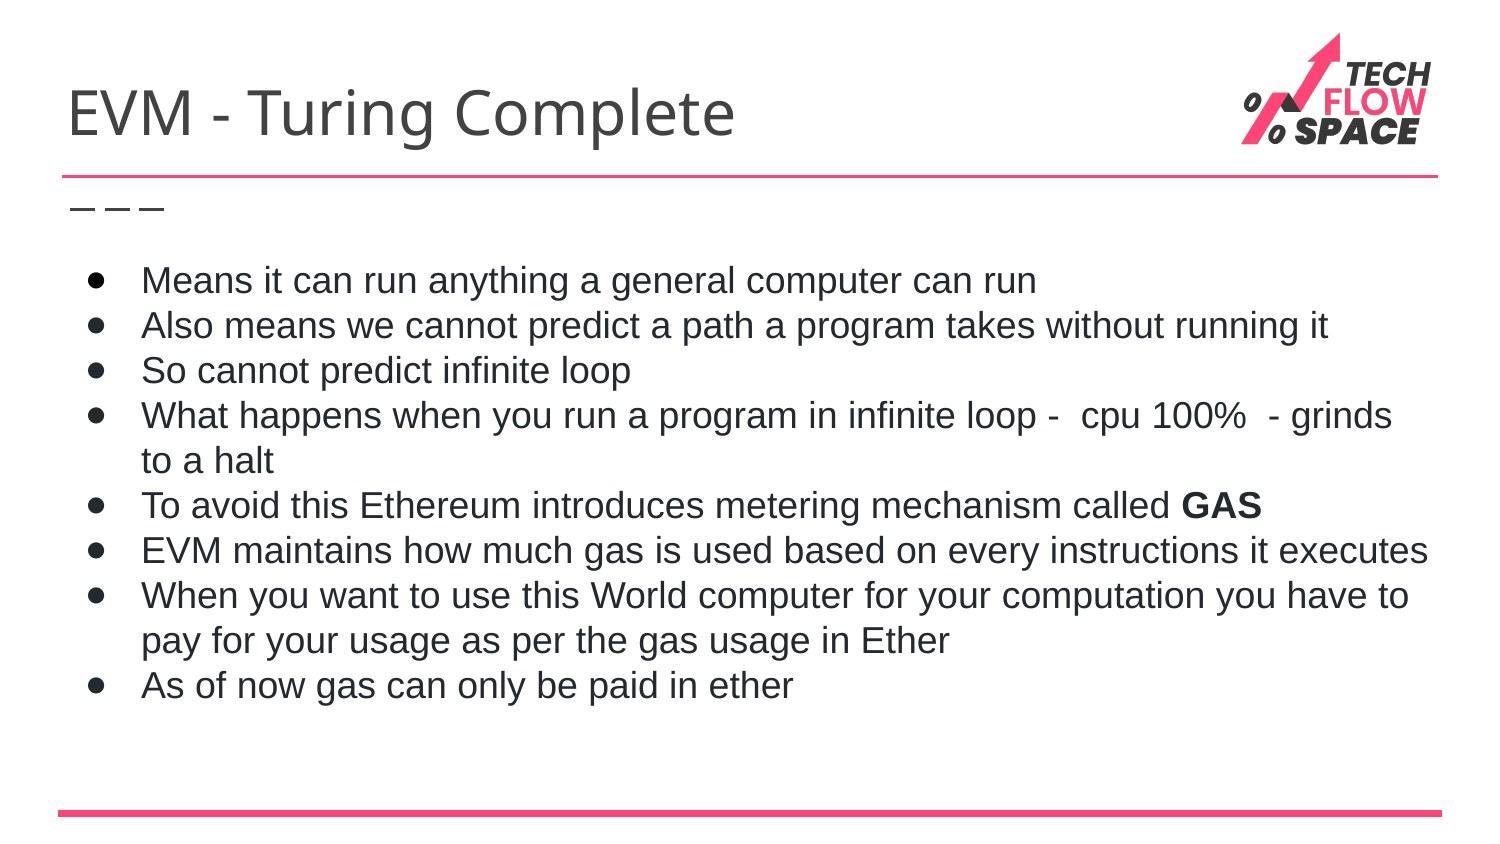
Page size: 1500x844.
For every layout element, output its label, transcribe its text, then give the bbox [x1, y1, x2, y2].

title EVM - Turing Complete [51, 42, 1077, 163]
list Means it can run anything a general computer can run Also means we cannot predict a path a program takes without running it So cannot predict infinite loop What happens when you run a program in infinite loop - cpu 100% - grinds to a halt To avoid this Ethereum introduces metering mechanism called GAS EVM maintains how much gas is used based on every instructions it executes When you want to use this World computer for your computation you have to pay for your usage as per the gas usage in Ether As of now gas can only be paid in ether [51, 240, 1449, 750]
picture [1212, 14, 1460, 163]
